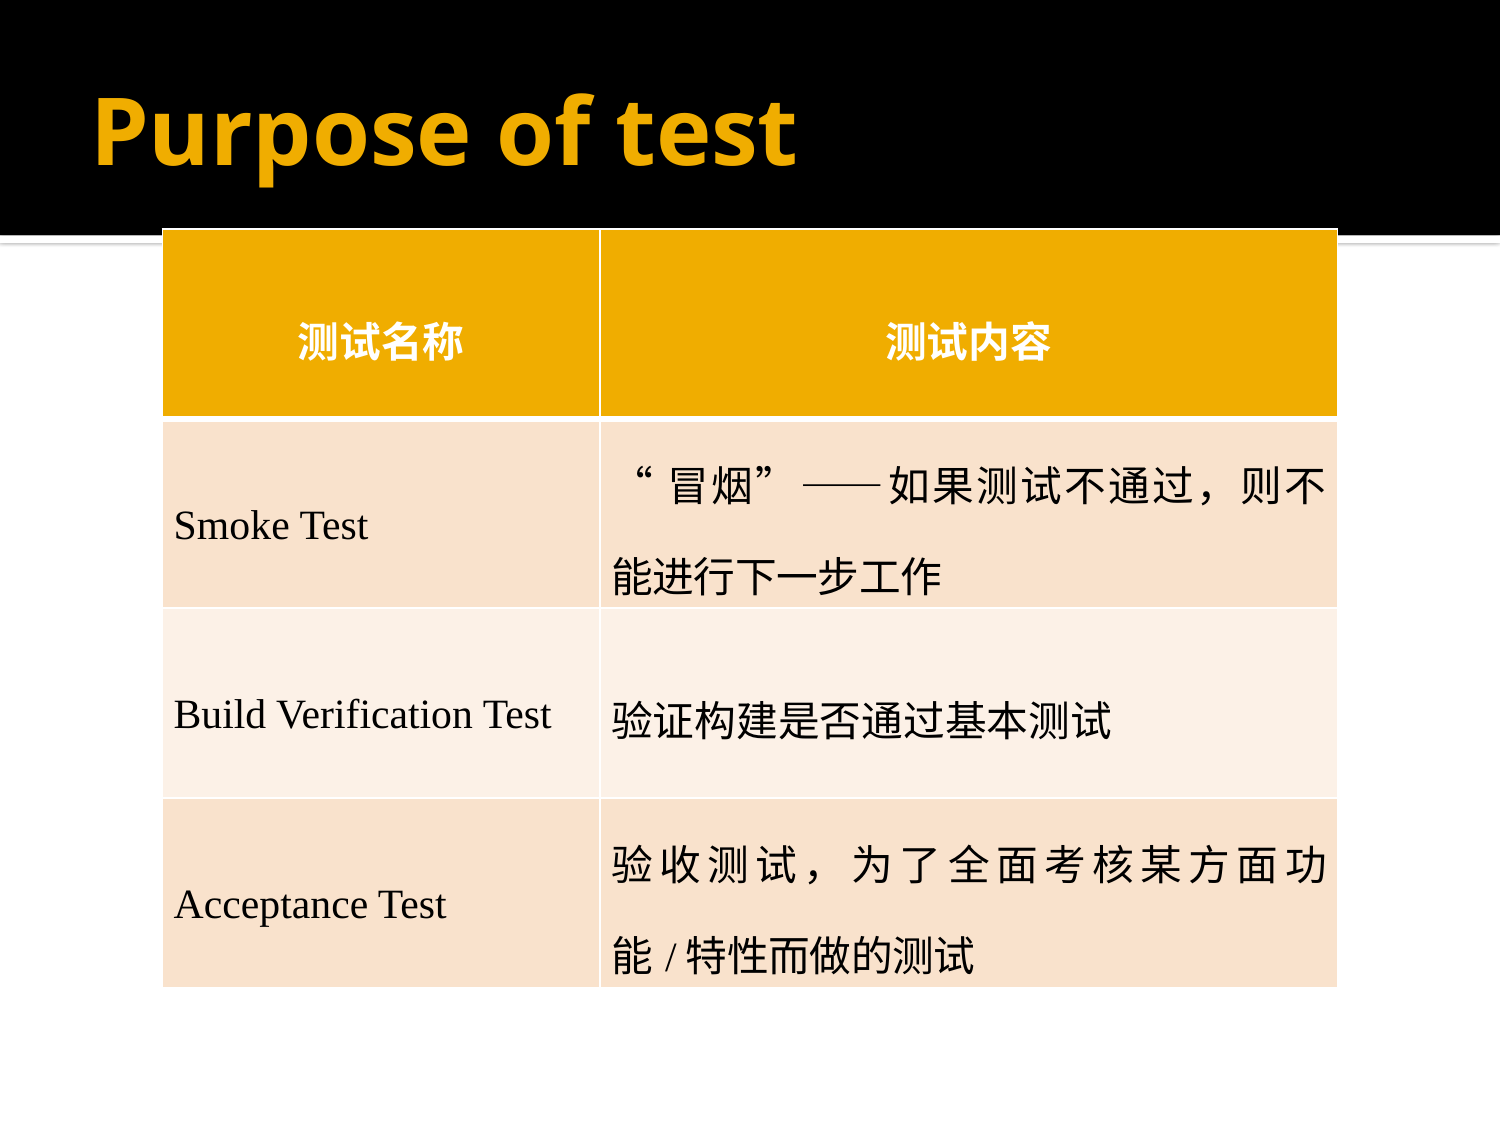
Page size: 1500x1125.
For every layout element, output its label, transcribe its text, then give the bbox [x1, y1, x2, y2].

table_cell Build Verification Test [163, 609, 599, 797]
table_cell 验收测试，为了全面考核某方面功能/特性而做的测试 [601, 799, 1337, 987]
table_cell Smoke Test [163, 422, 599, 607]
table_cell 验证构建是否通过基本测试 [601, 609, 1337, 797]
table_cell “冒烟”——如果测试不通过，则不能进行下一步工作 [601, 422, 1337, 607]
table_cell Acceptance Test [163, 799, 599, 987]
table_header 测试内容 [601, 230, 1337, 416]
title Purpose of test [75, 25, 1425, 231]
table_header 测试名称 [163, 230, 599, 416]
